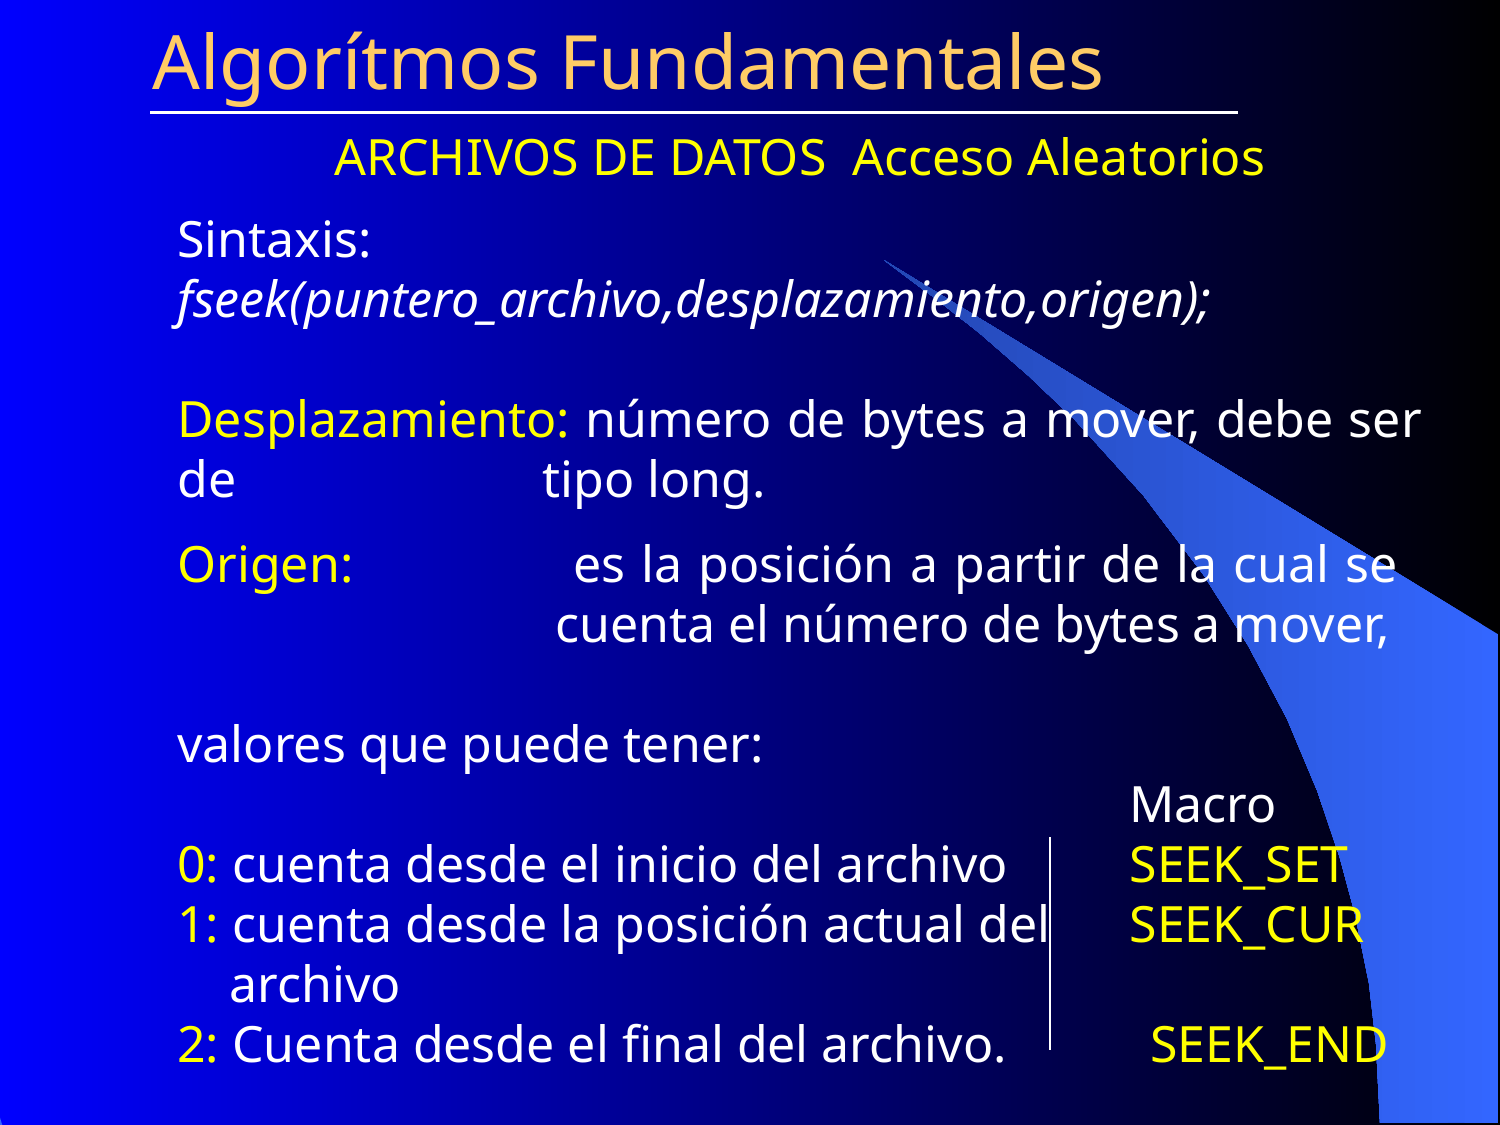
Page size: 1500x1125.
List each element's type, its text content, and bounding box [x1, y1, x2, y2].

text_box Algorítmos Fundamentales [137, 24, 1413, 113]
text_box Origen: es la posición a partir de la cual se cuenta el número de bytes a mover, valores que puede tener: Macro 0: cuenta desde el inicio del archivo SEEK_SET 1: cuenta desde la posición actual del SEEK_CUR archivo 2: Cuenta desde el final del archivo. SEEK_END [162, 524, 1438, 1080]
text_box Sintaxis: fseek(puntero_archivo,desplazamiento,origen); Desplazamiento: número de bytes a mover, debe ser de tipo long. [162, 200, 1438, 515]
text_box ARCHIVOS DE DATOS Acceso Aleatorios [162, 124, 1438, 188]
